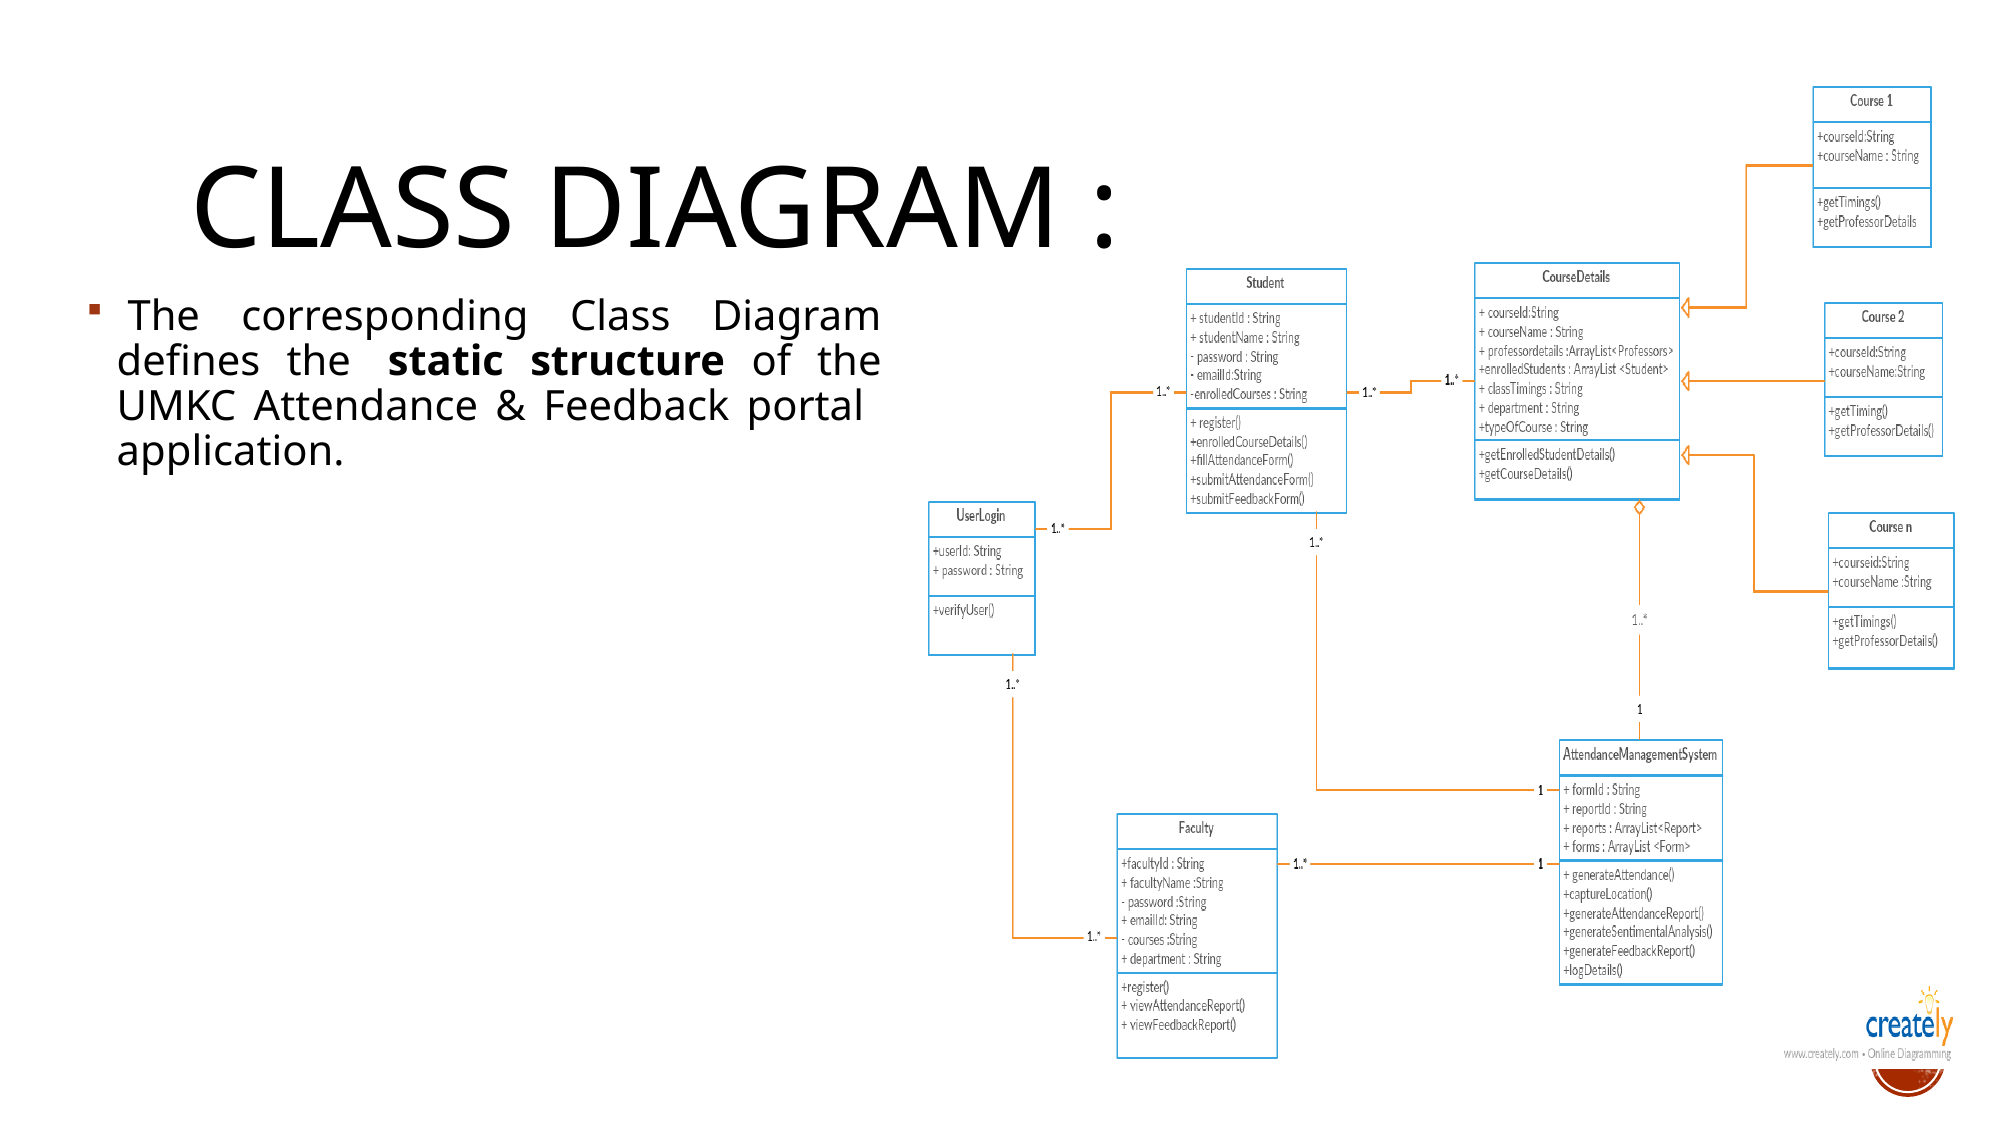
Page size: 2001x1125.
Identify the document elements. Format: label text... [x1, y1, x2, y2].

title Class Diagram : [175, 79, 919, 344]
picture [920, 75, 1962, 1069]
list The corresponding Class Diagram defines the static structure of the UMKC Attendance & Feedback portal application. [71, 286, 897, 1013]
